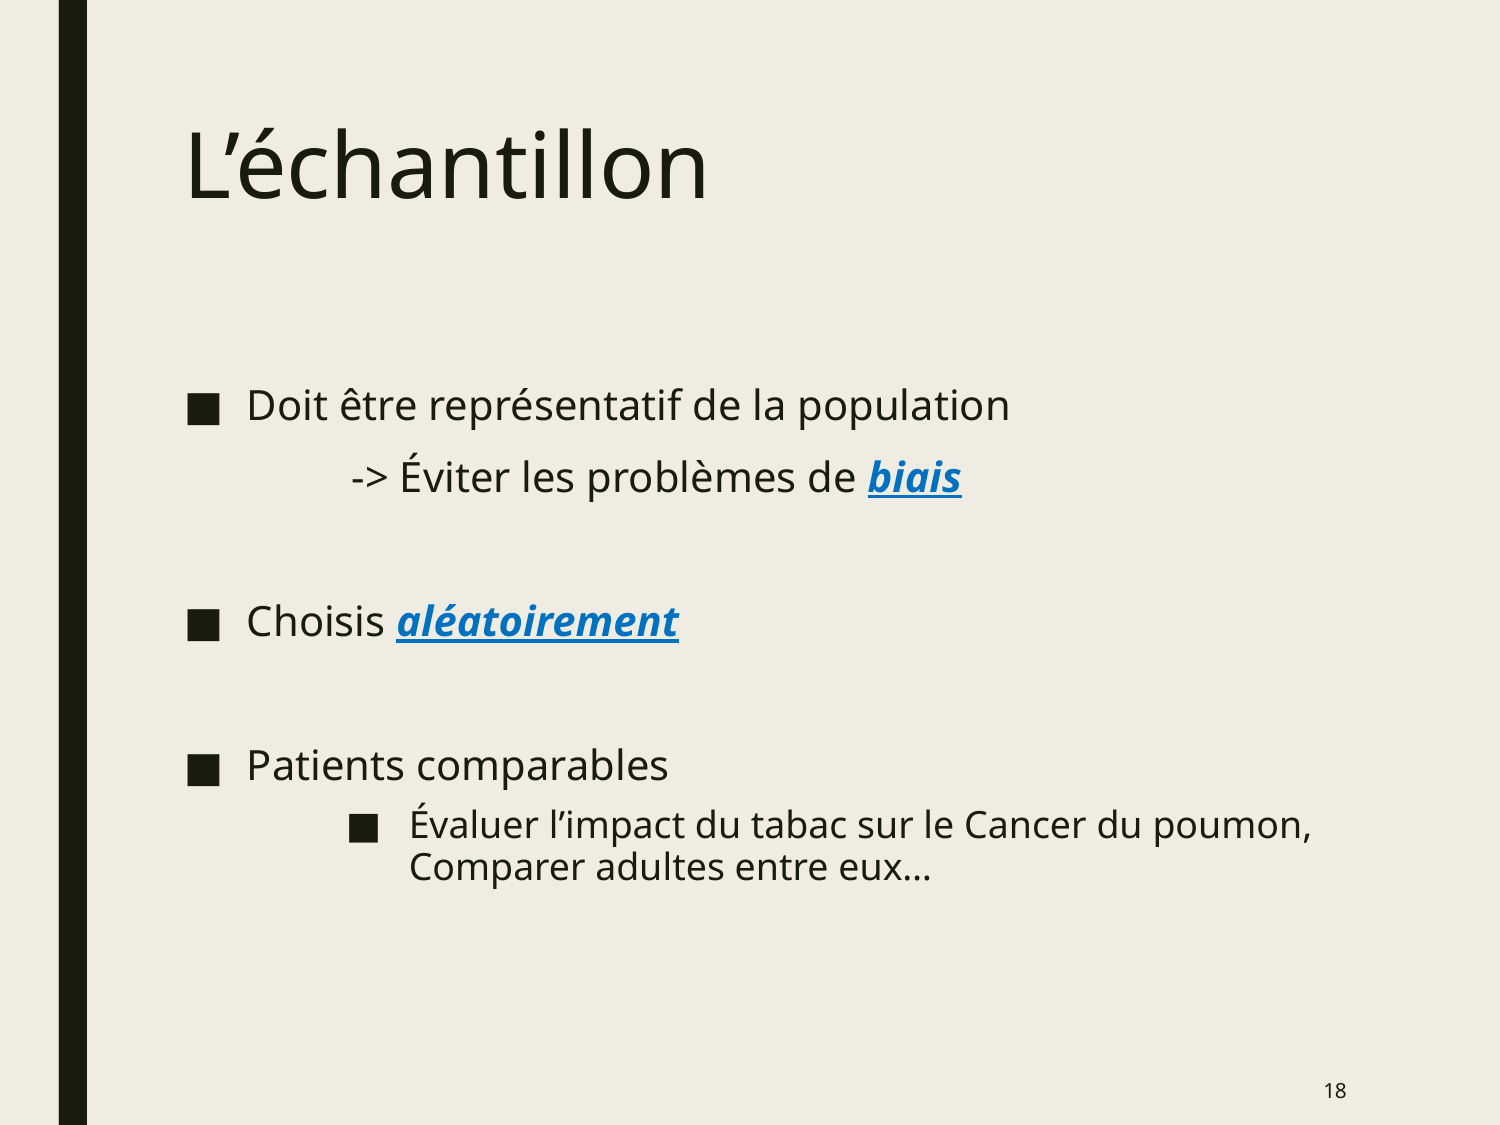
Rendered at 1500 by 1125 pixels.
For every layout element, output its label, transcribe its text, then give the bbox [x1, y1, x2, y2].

slide_number 18 [1165, 1058, 1362, 1125]
title L’échantillon [168, 112, 1351, 357]
list Doit être représentatif de la population -> Éviter les problèmes de biais Choisis aléatoirement Patients comparables Évaluer l’impact du tabac sur le Cancer du poumon, Comparer adultes entre eux… [168, 375, 1351, 963]
